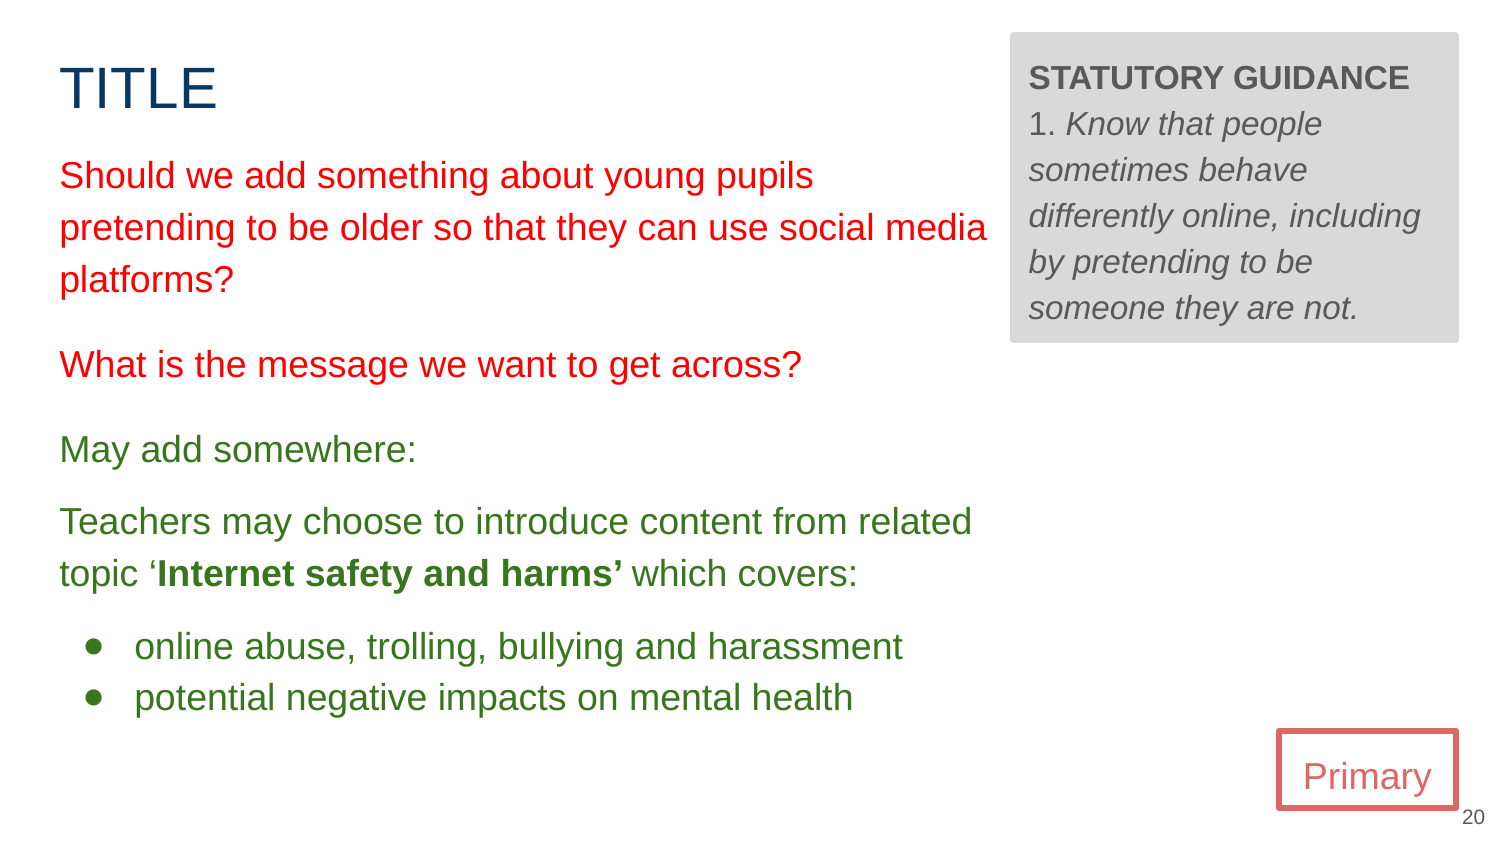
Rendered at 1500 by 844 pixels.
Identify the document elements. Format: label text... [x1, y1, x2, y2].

list Should we add something about young pupils pretending to be older so that they can use social media platforms? What is the message we want to get across? May add somewhere: Teachers may choose to introduce content from related topic ‘Internet safety and harms’ which covers: online abuse, trolling, bullying and harassment potential negative impacts on mental health [44, 129, 1007, 731]
slide_number ‹#› [1441, 788, 1500, 844]
subtitle Primary [1278, 730, 1456, 809]
title TITLE [44, 35, 1007, 129]
list STATUTORY GUIDANCE 1. Know that people sometimes behave differently online, including by pretending to be someone they are not. [1013, 35, 1456, 340]
